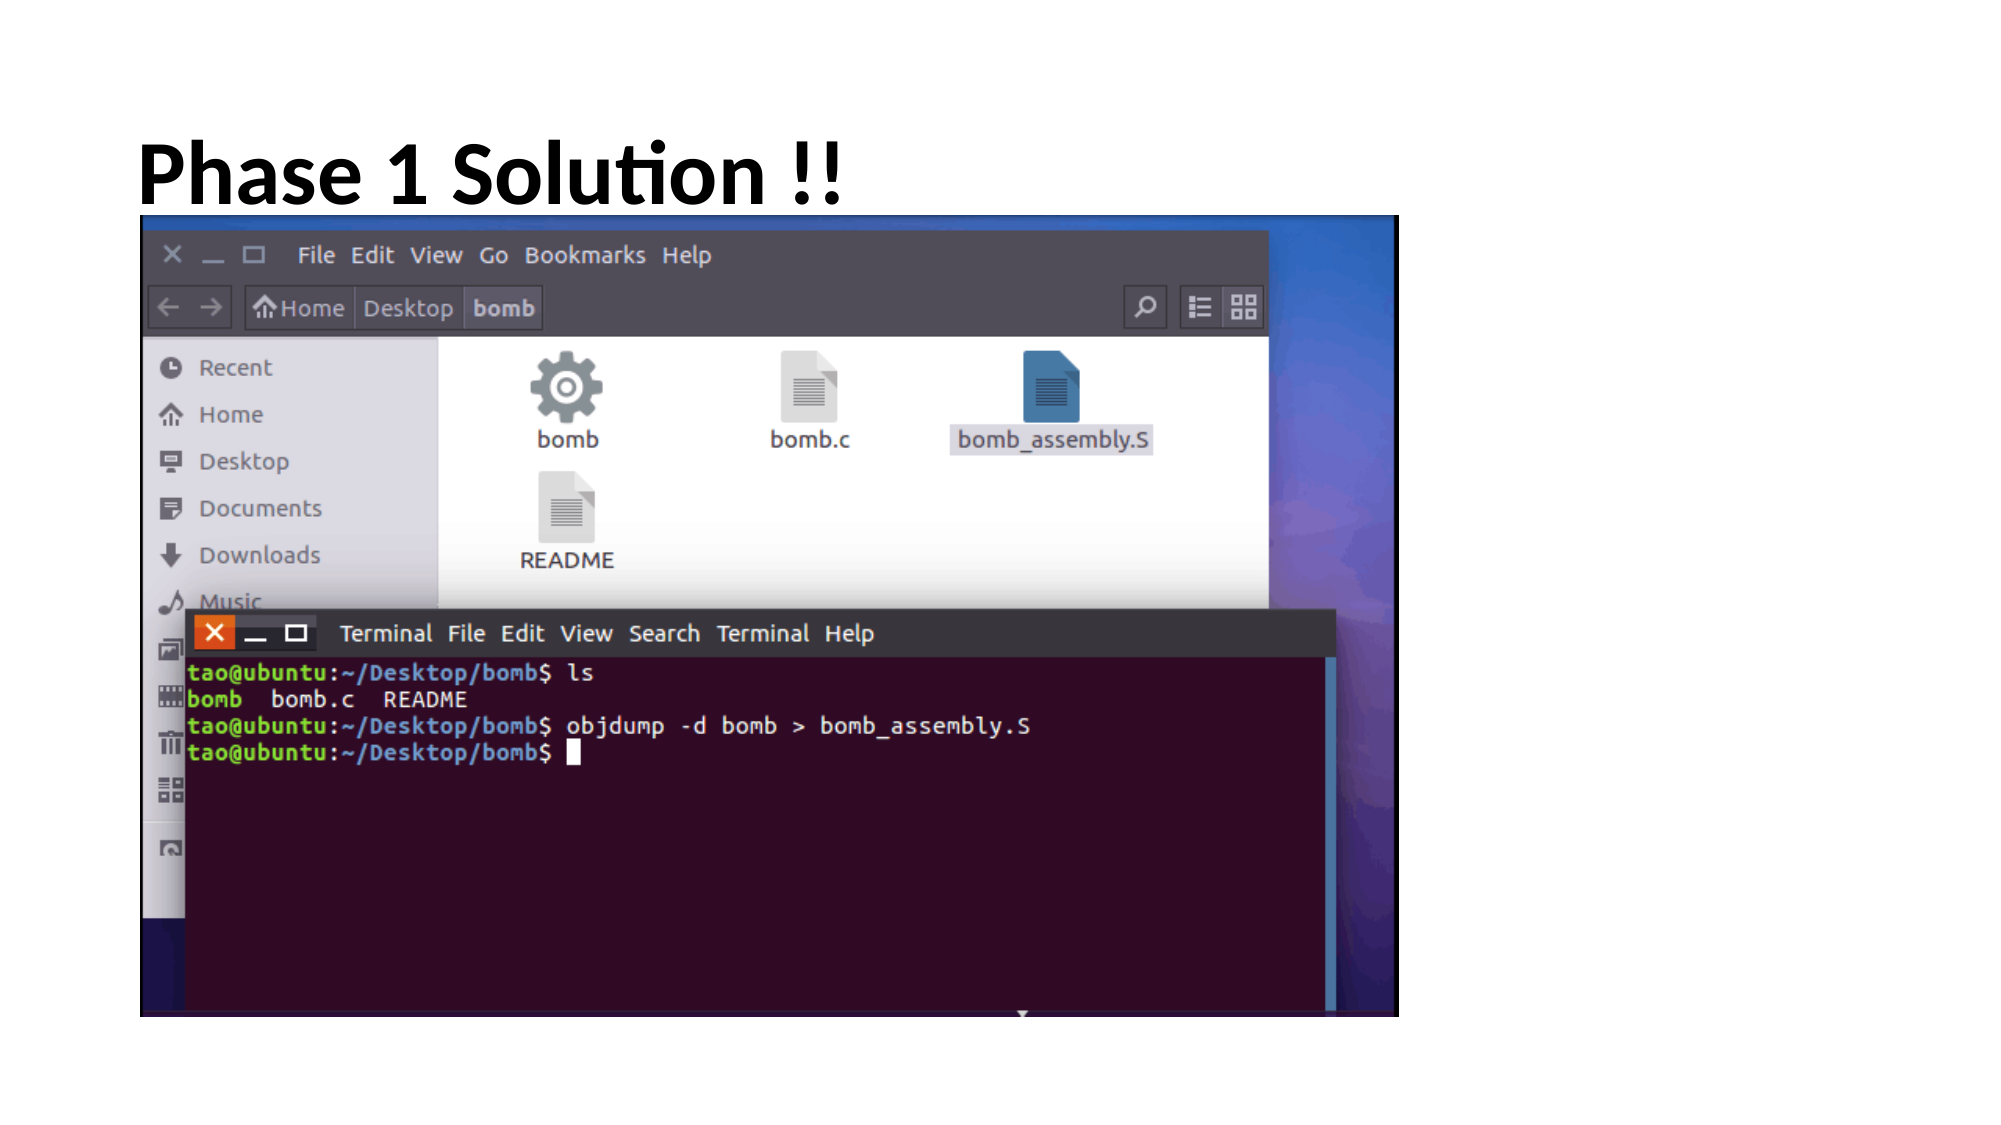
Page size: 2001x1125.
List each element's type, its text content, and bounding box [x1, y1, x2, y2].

text_box Phase 1 Solution !! [122, 105, 864, 231]
picture [140, 215, 1399, 1018]
